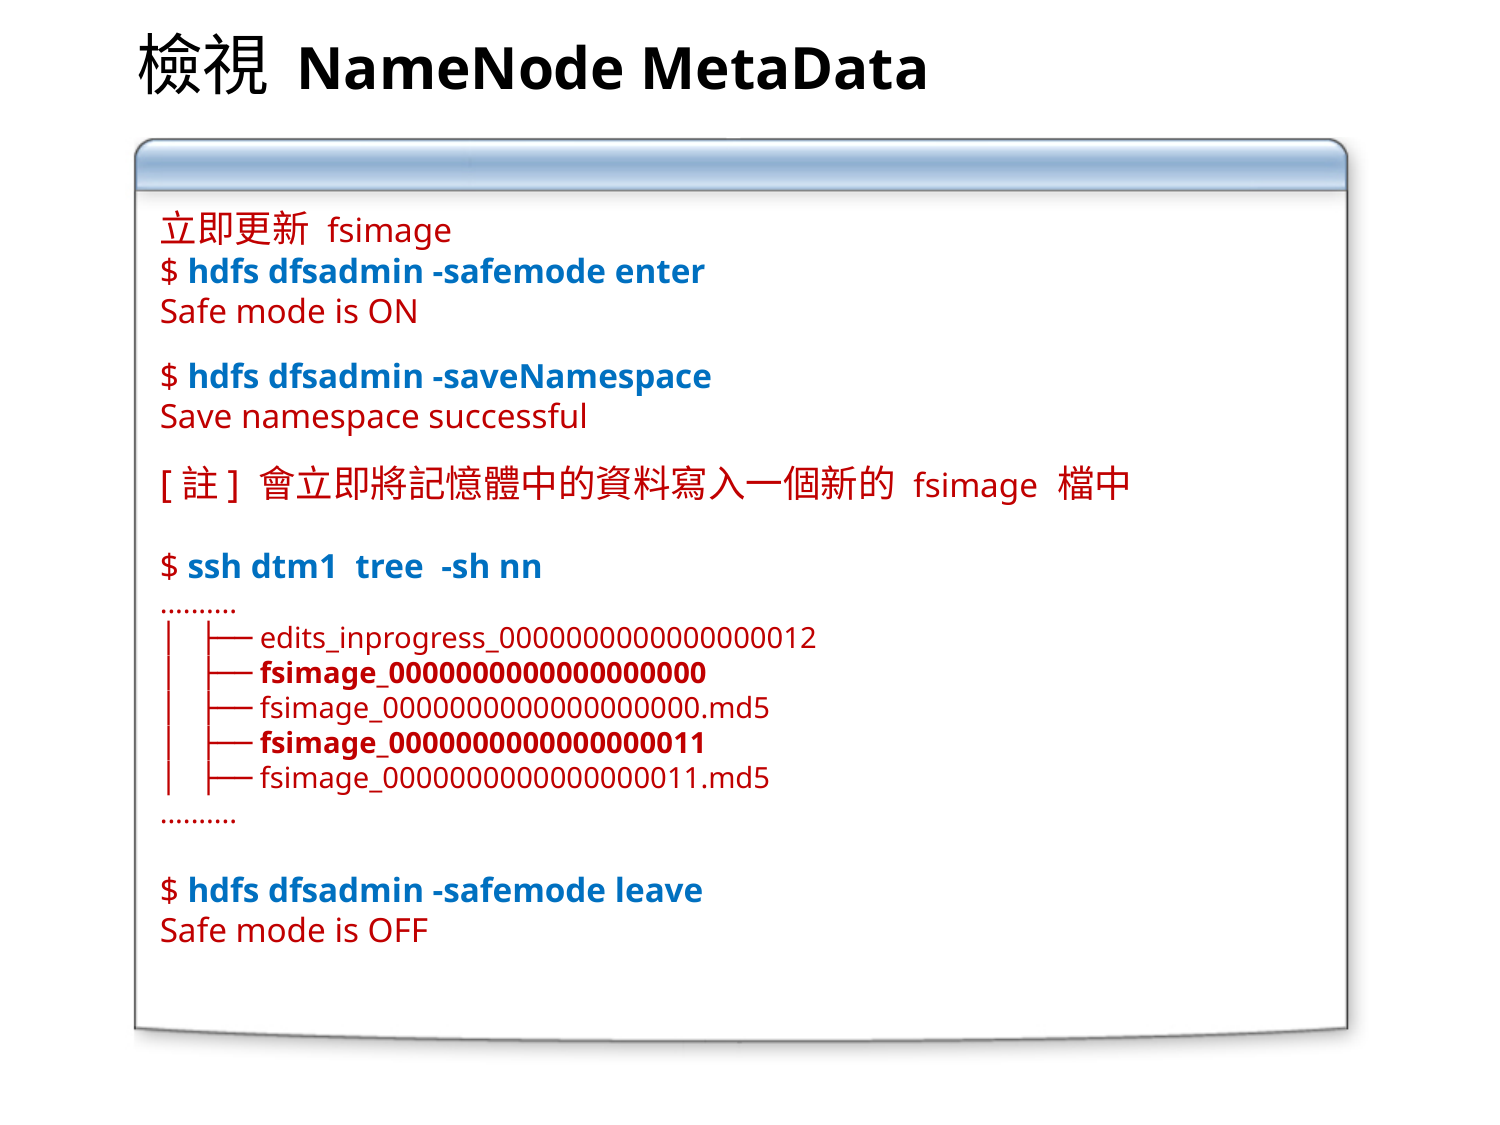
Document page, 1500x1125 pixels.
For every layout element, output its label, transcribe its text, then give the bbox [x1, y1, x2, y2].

picture [125, 137, 1375, 1075]
title 檢視 NameNode MetaData [135, 0, 1351, 139]
text_box 立即更新 fsimage $ hdfs dfsadmin -safemode enter Safe mode is ON $ hdfs dfsadmin -saveNamespace Save namespace successful [註] 會立即將記憶體中的資料寫入一個新的 fsimage 檔中 $ ssh dtm1 tree -sh nn .......... │ ├── edits_inprogress_0000000000000000012 │ ├── fsimage_0000000000000000000 │ ├── fsimage_0000000000000000000.md5 │ ├── fsimage_0000000000000000011 │ ├── fsimage_0000000000000000011.md5 .......... $ hdfs dfsadmin -safemode leave Safe mode is OFF [152, 197, 1350, 957]
